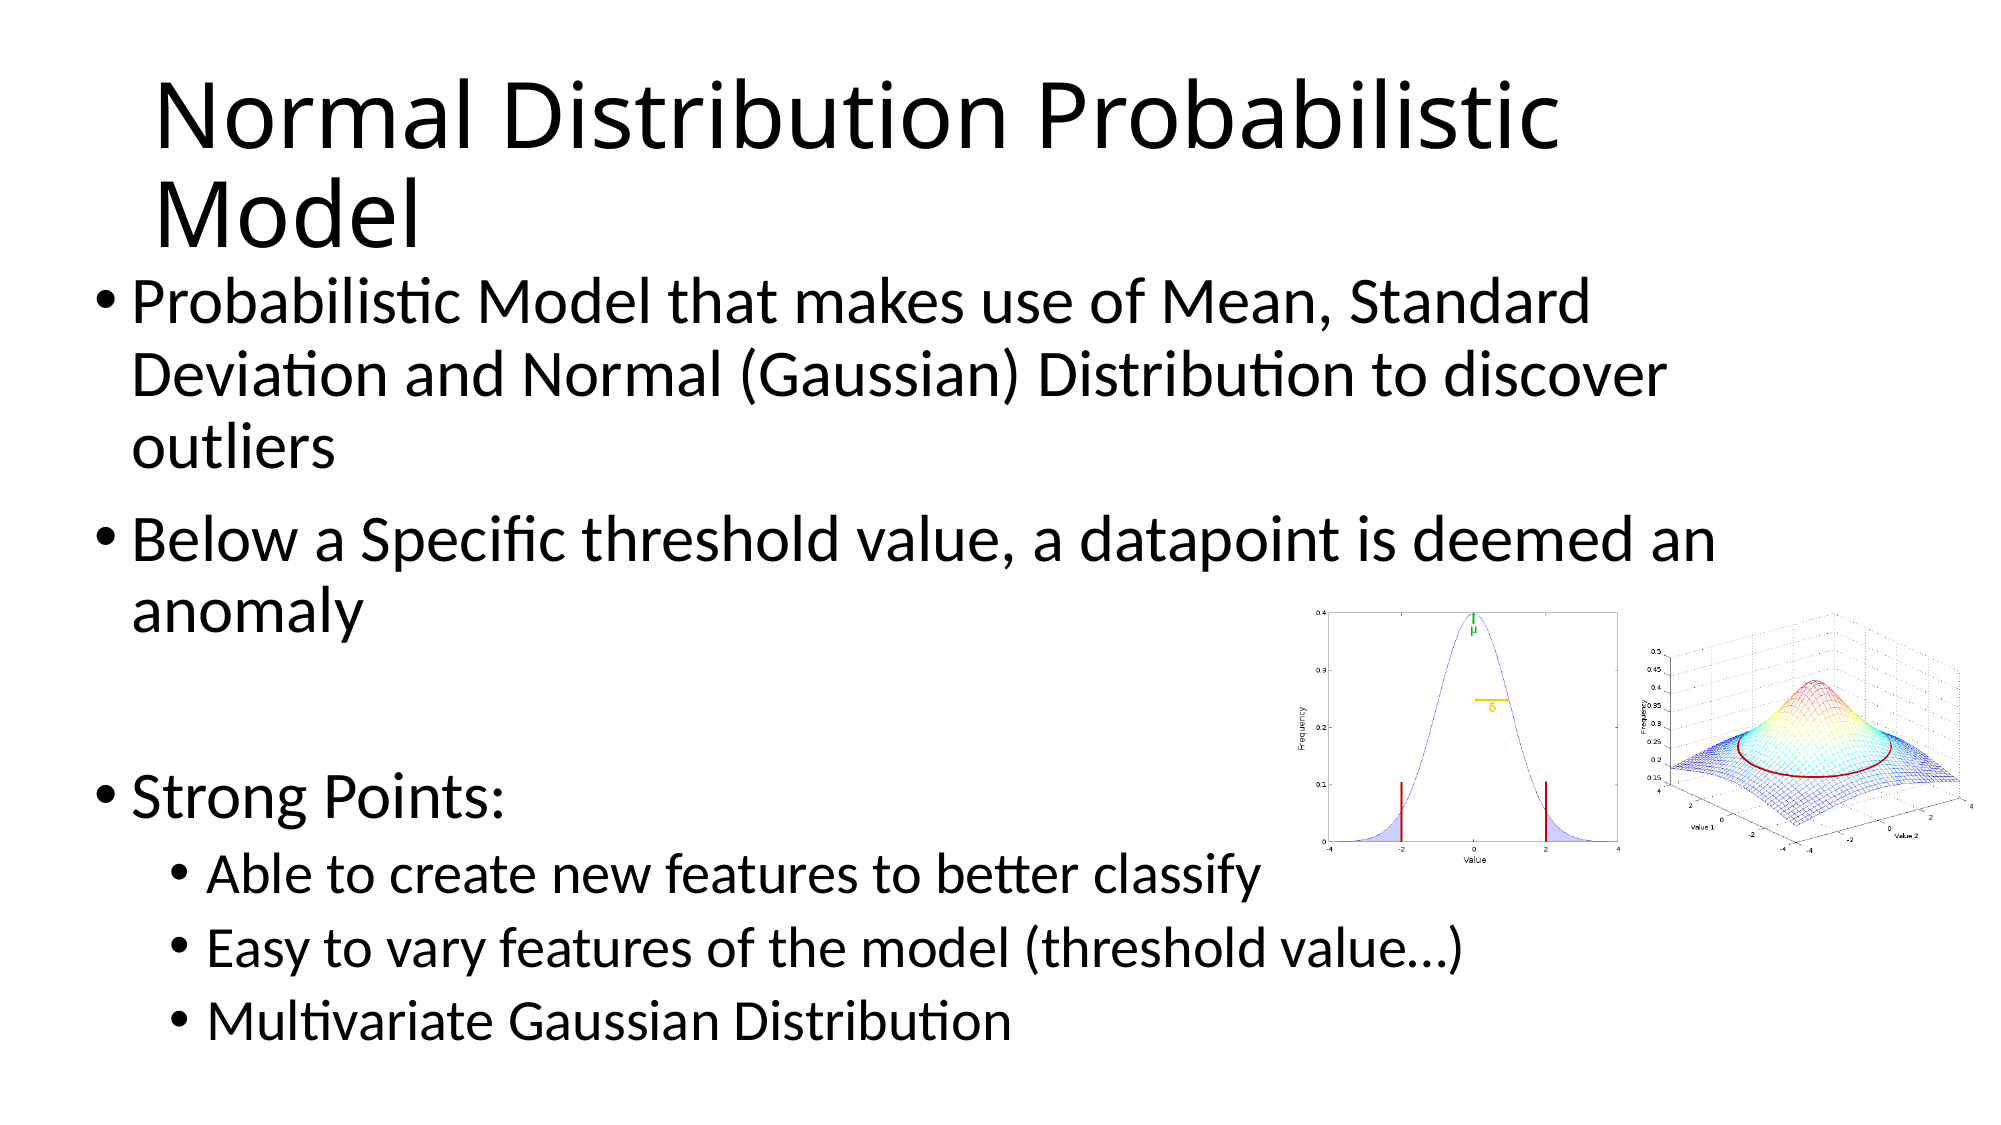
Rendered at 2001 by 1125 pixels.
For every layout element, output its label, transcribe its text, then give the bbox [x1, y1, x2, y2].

picture [1283, 594, 1982, 870]
title Normal Distribution Probabilistic Model [137, 59, 1863, 258]
list Probabilistic Model that makes use of Mean, Standard Deviation and Normal (Gaussian) Distribution to discover outliers Below a Specific threshold value, a datapoint is deemed an anomaly Strong Points: Able to create new features to better classify Easy to vary features of the model (threshold value…) Multivariate Gaussian Distribution [79, 258, 1882, 1084]
text_box [975, 537, 1025, 588]
